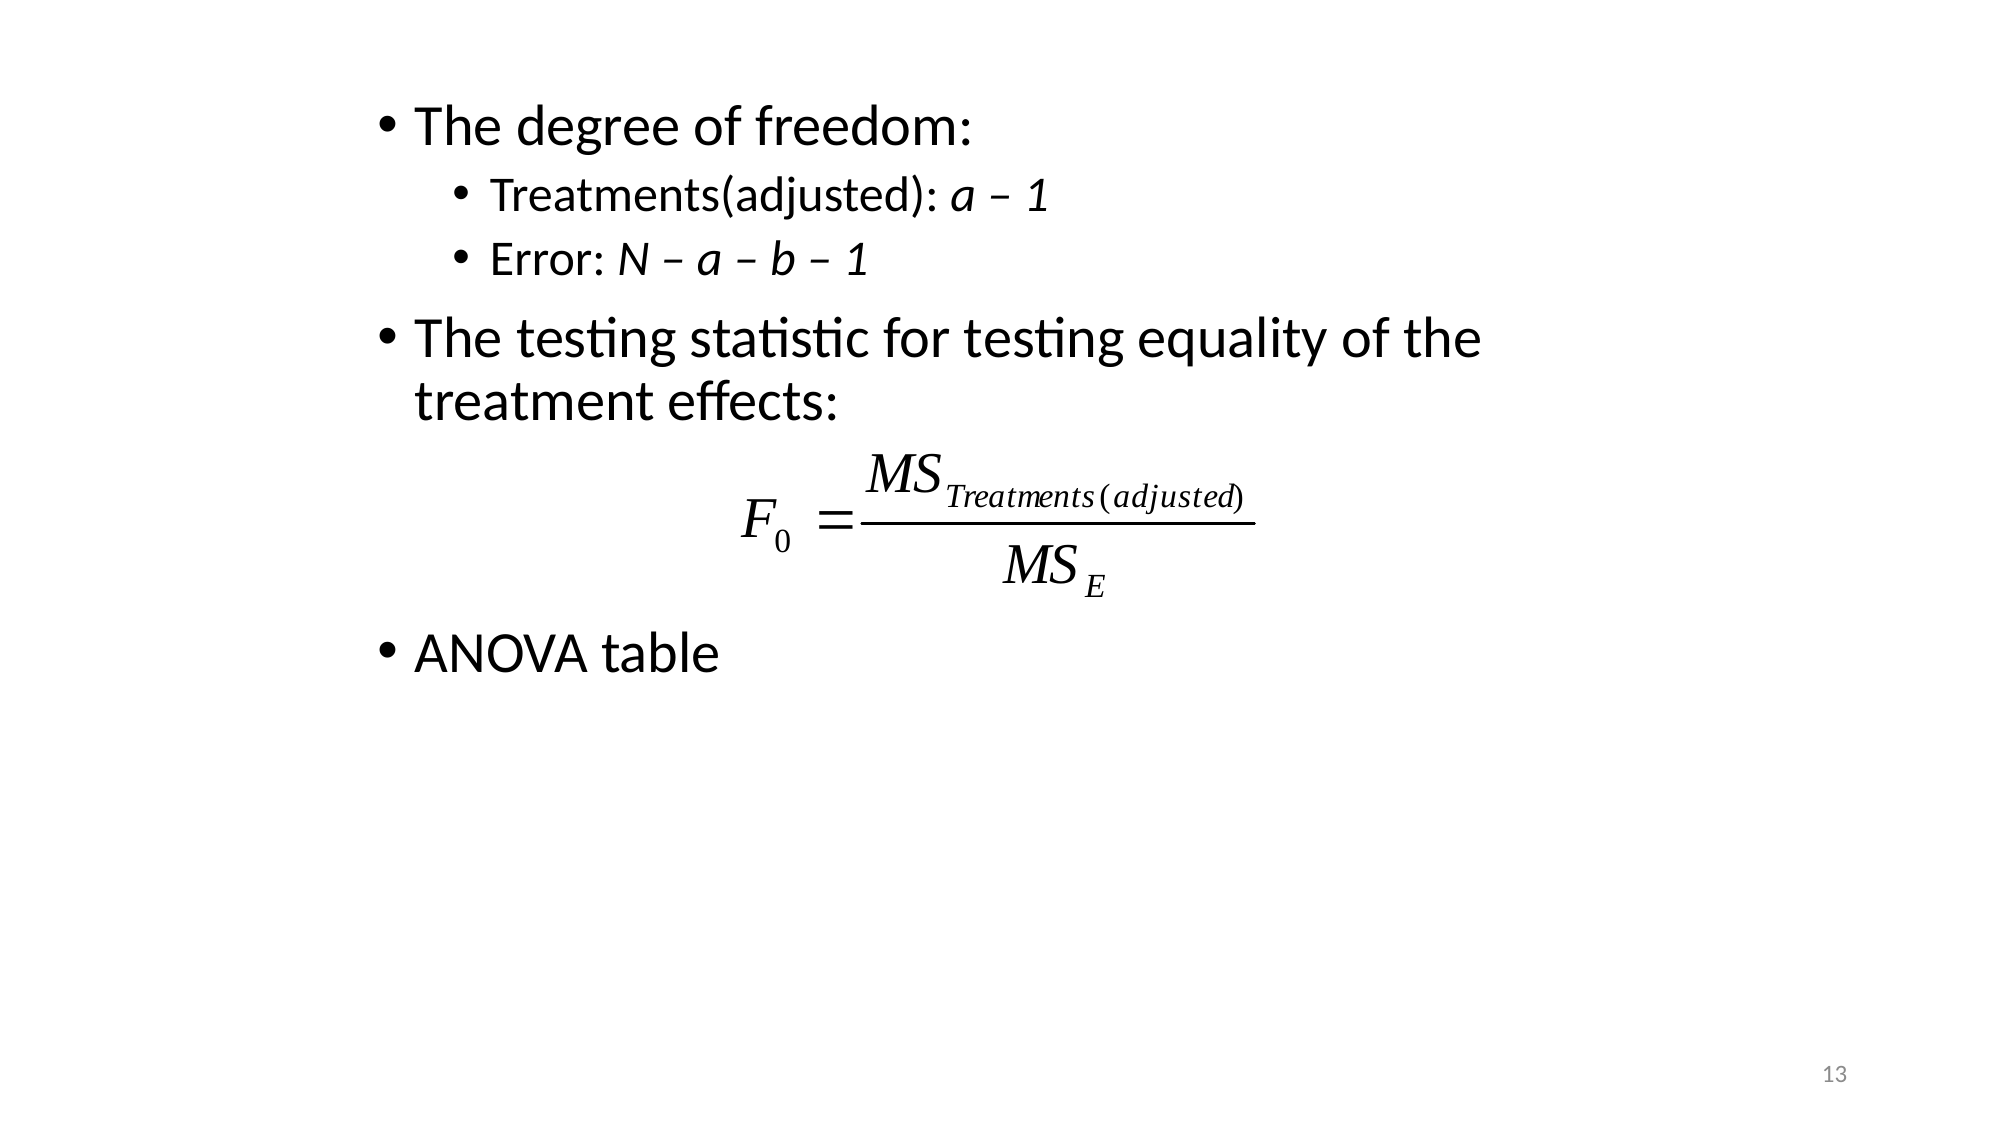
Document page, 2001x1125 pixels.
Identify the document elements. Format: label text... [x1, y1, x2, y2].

slide_number 13 [1412, 1042, 1863, 1103]
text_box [731, 436, 1269, 610]
list The degree of freedom: Treatments(adjusted): a – 1 Error: N – a – b – 1 The testing statistic for testing equality of the treatment effects: ANOVA table [362, 87, 1638, 1000]
